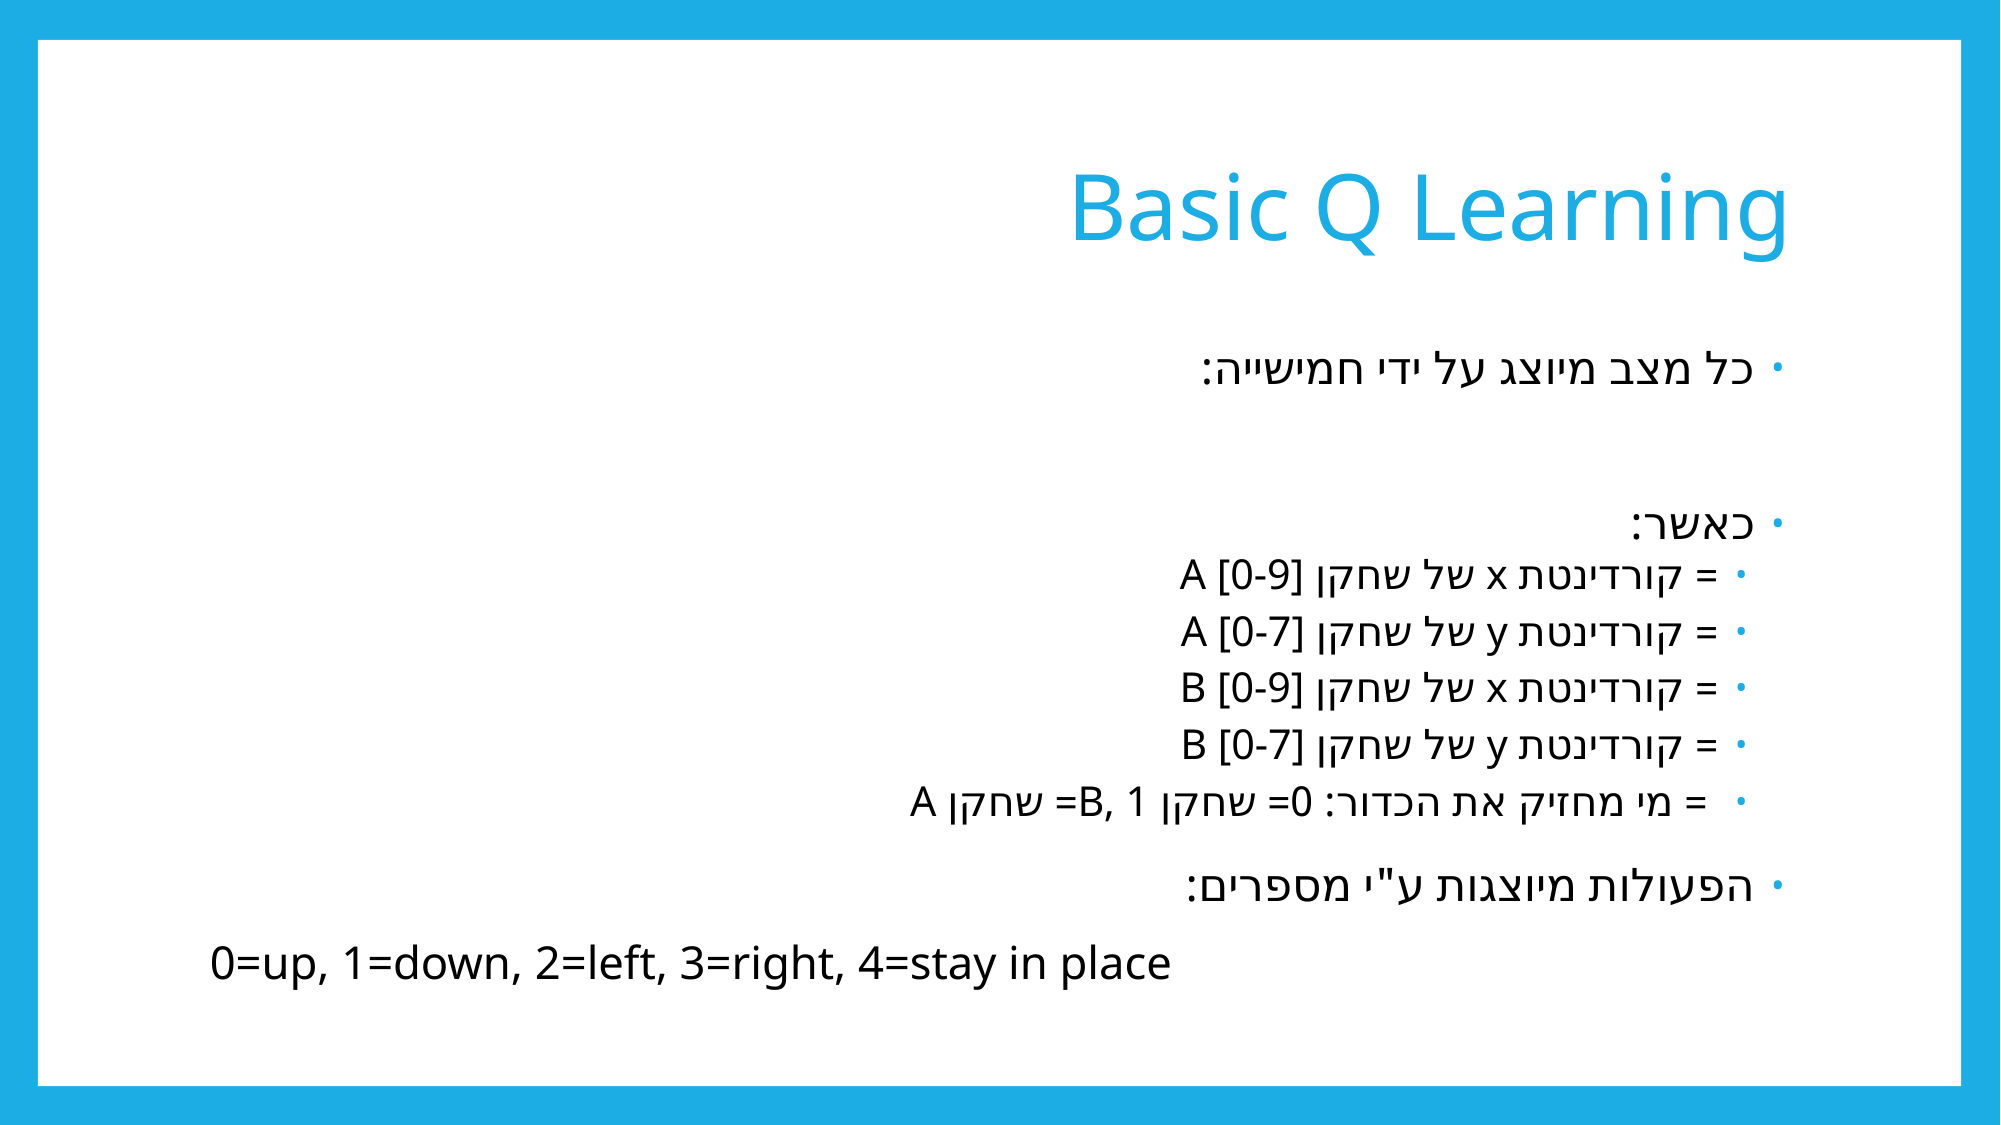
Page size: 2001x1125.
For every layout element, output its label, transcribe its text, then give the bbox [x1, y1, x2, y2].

title Basic Q Learning [187, 99, 1808, 323]
